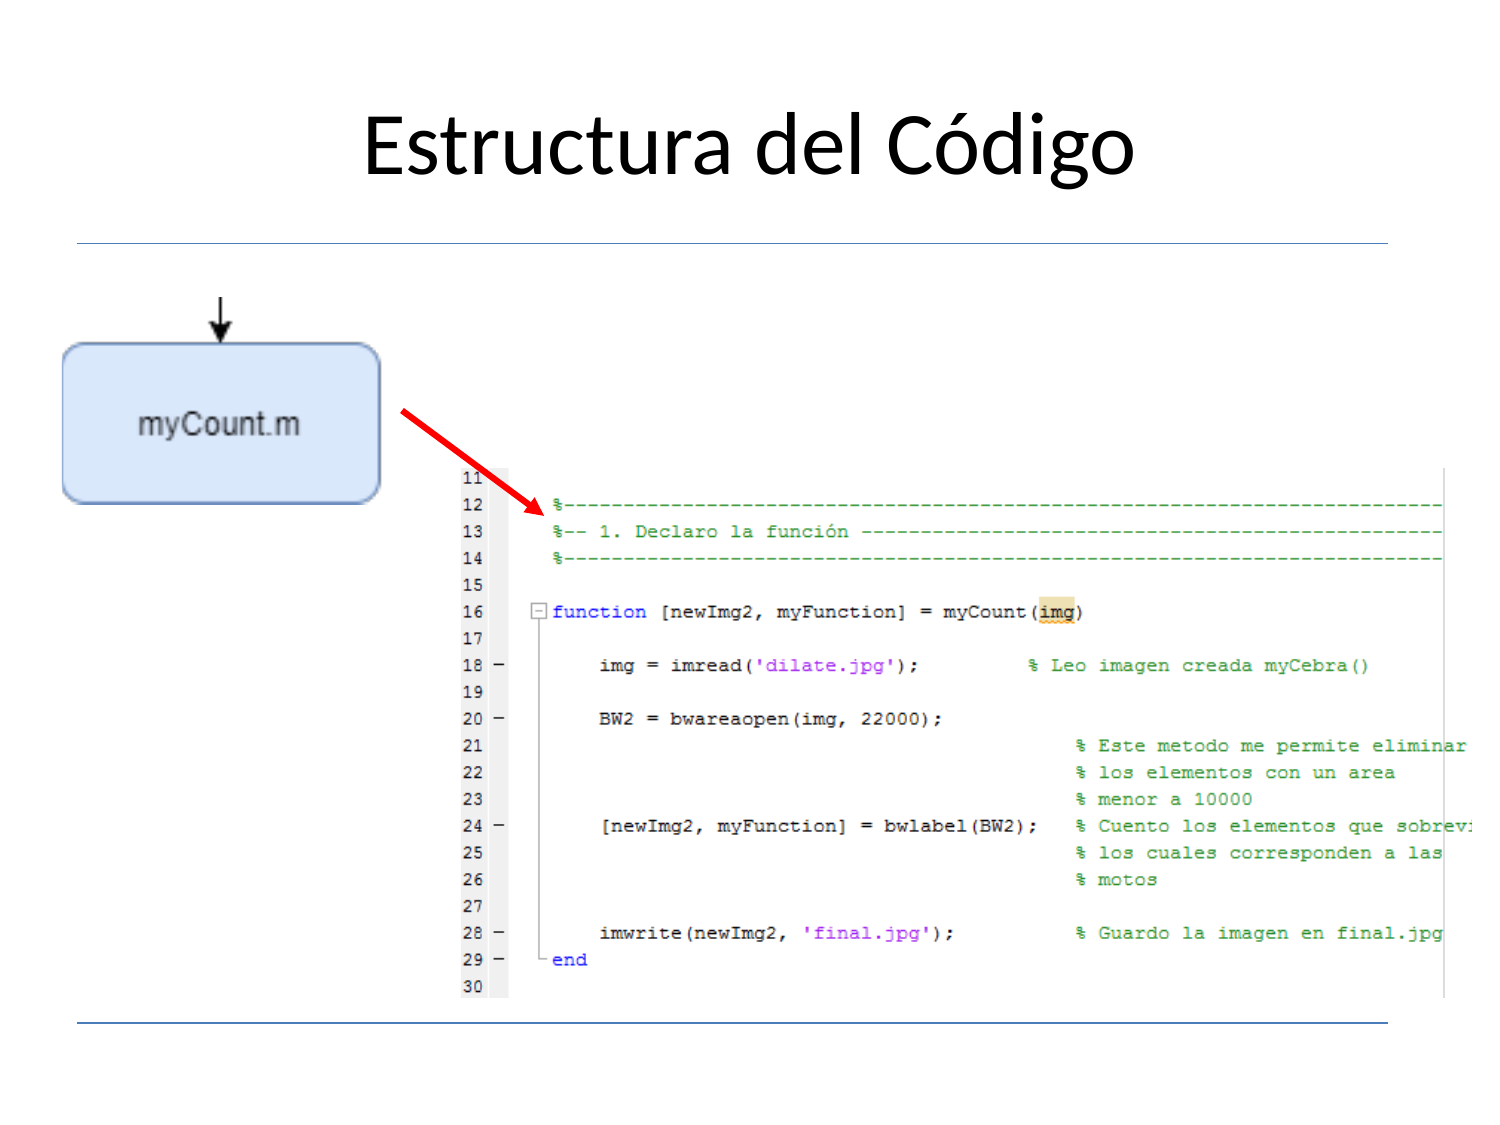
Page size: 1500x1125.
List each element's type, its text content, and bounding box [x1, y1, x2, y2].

picture [61, 297, 462, 505]
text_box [401, 410, 545, 517]
title Estructura del Código [75, 45, 1425, 233]
picture [460, 468, 1472, 998]
